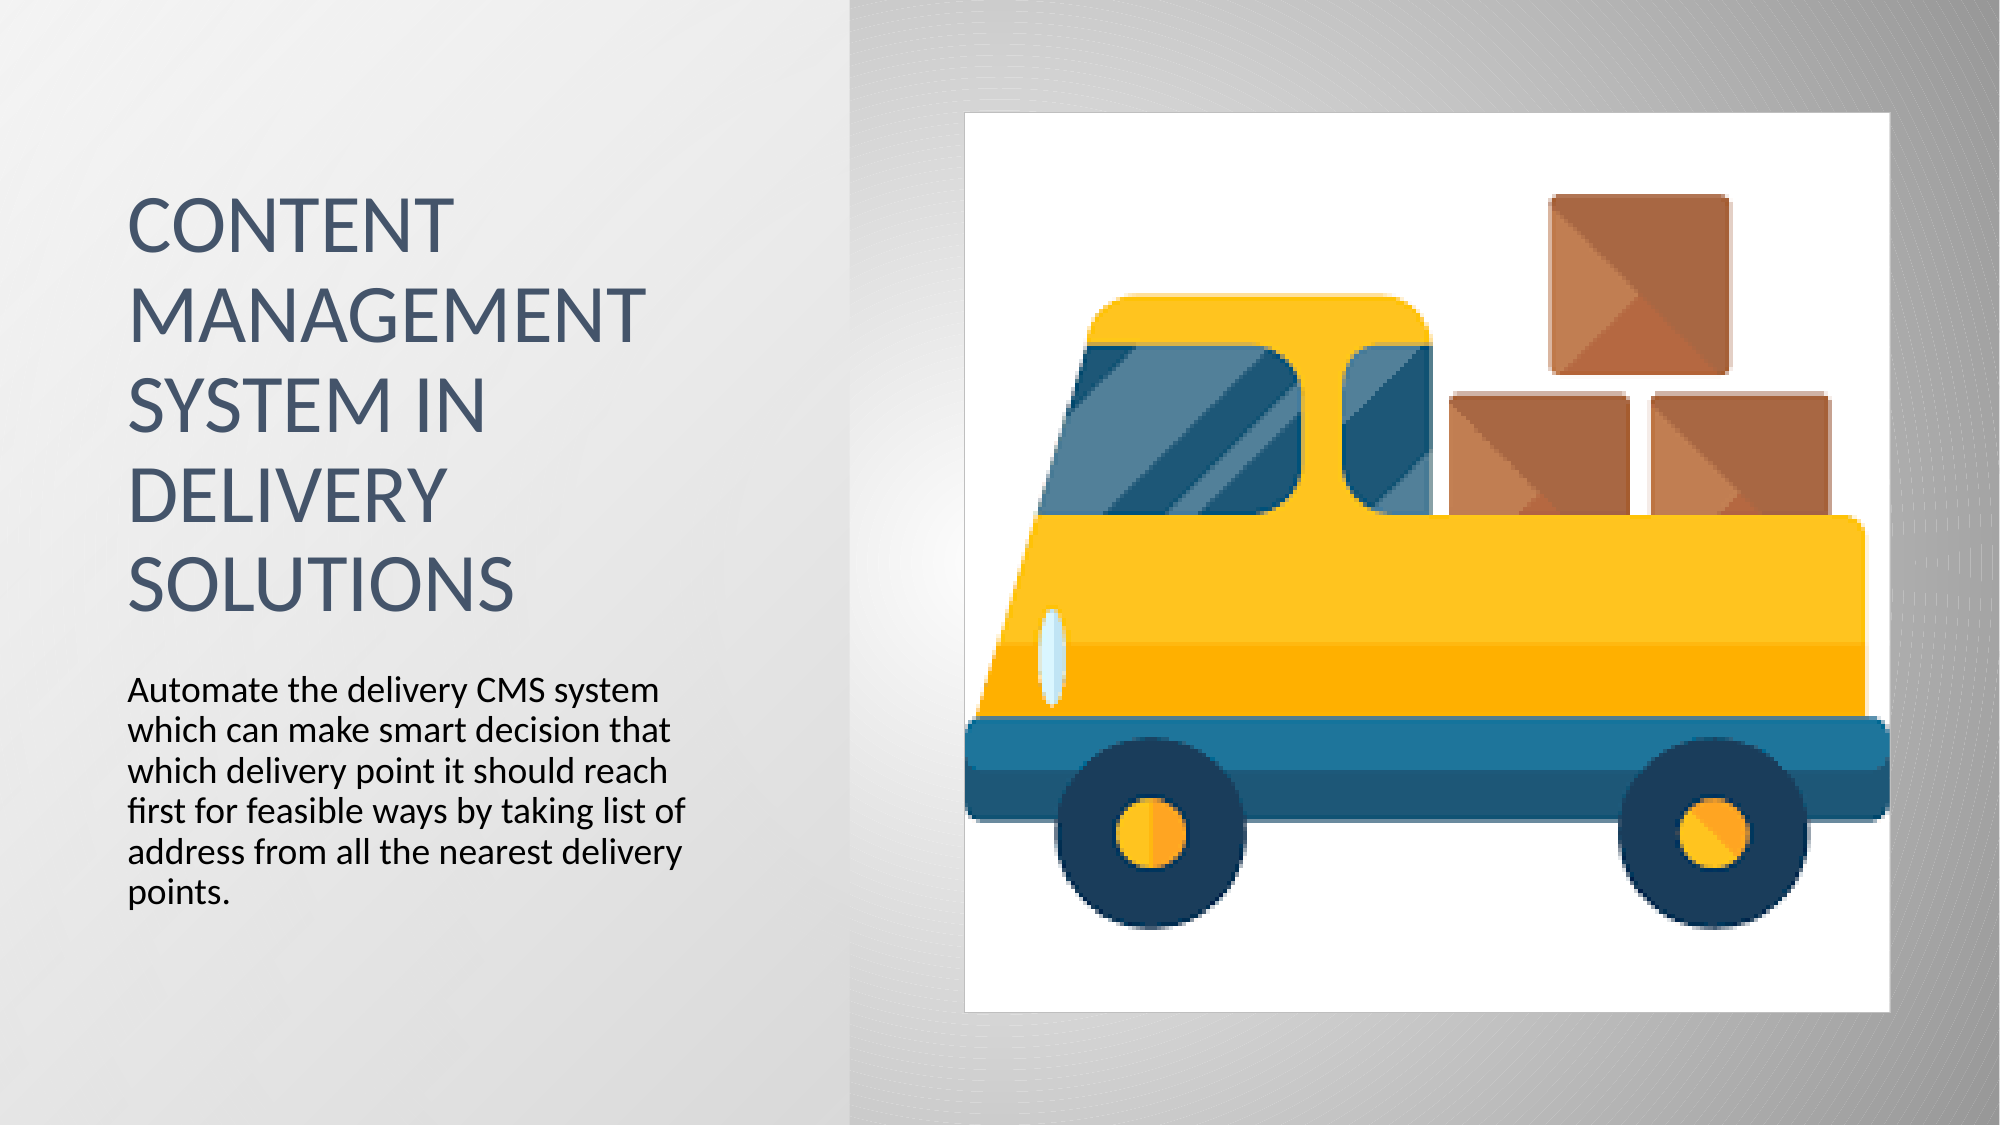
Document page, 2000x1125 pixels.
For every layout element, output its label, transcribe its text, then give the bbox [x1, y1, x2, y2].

title CONTENT MANAGEMENT SYSTEM in Delivery Solutions [112, 112, 750, 638]
picture [964, 112, 1890, 1013]
list Automate the delivery CMS system which can make smart decision that which delivery point it should reach first for feasible ways by taking list of address from all the nearest delivery points. [112, 662, 750, 1013]
